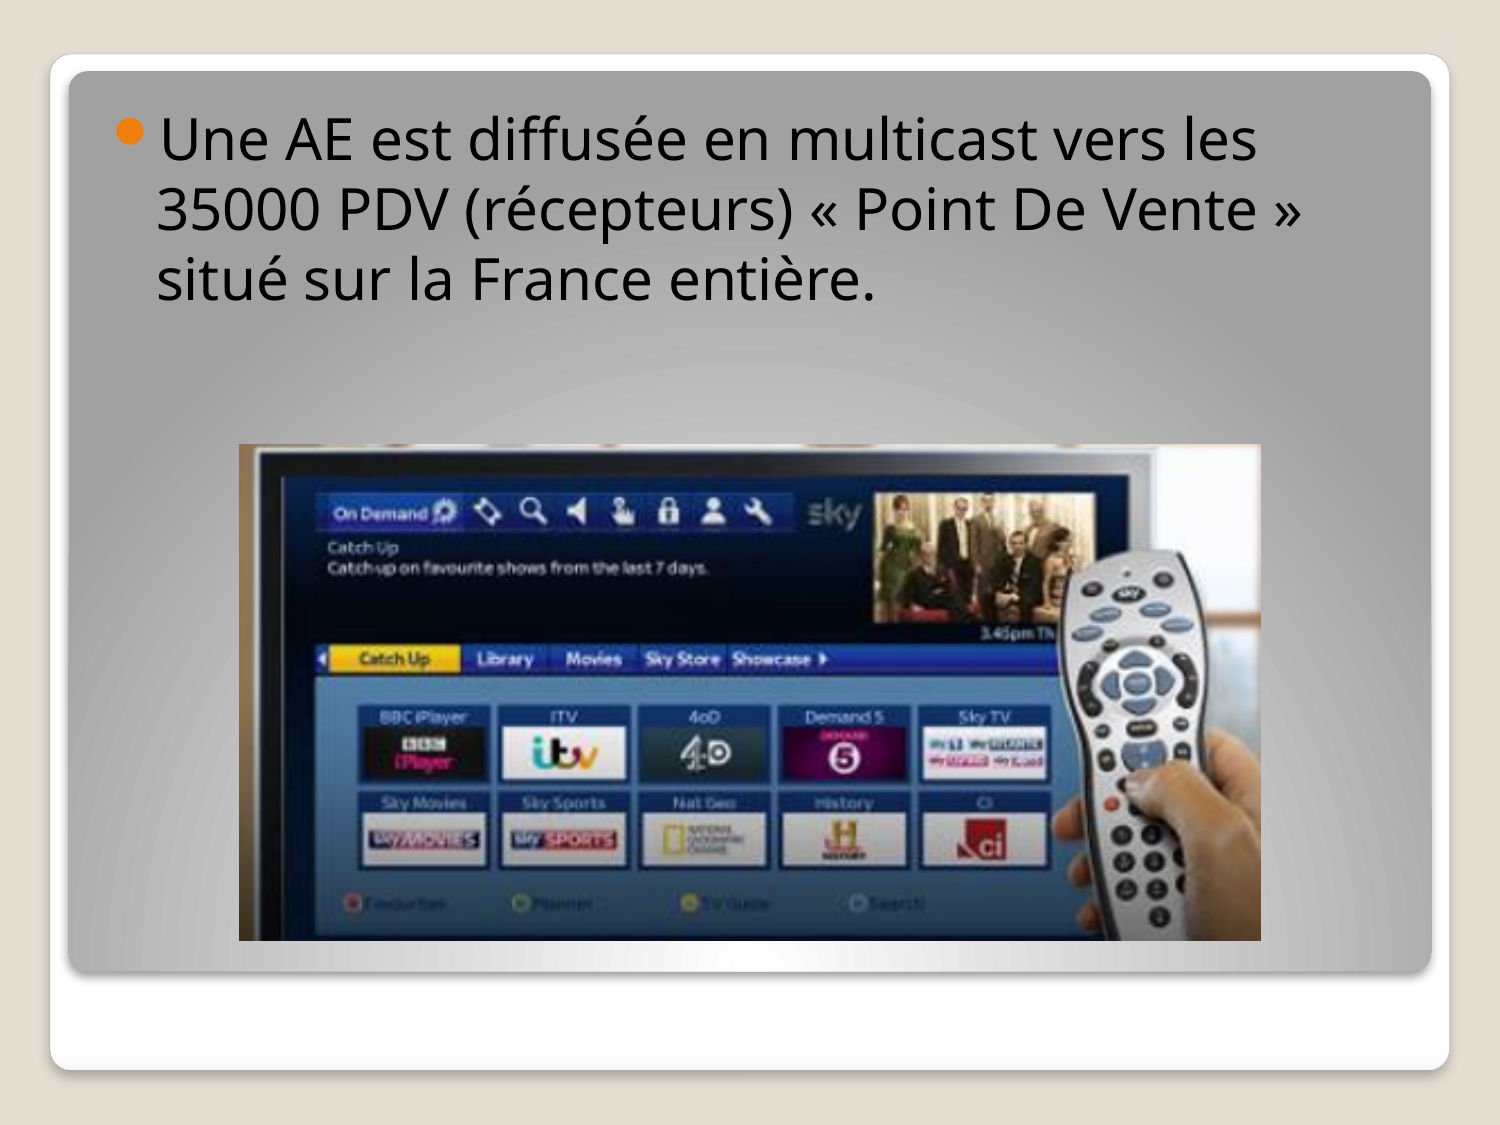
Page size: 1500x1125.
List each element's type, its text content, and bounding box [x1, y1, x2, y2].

list Une AE est diffusée en multicast vers les 35000 PDV (récepteurs) « Point De Vente » situé sur la France entière. [82, 86, 1425, 774]
picture [238, 444, 1261, 941]
